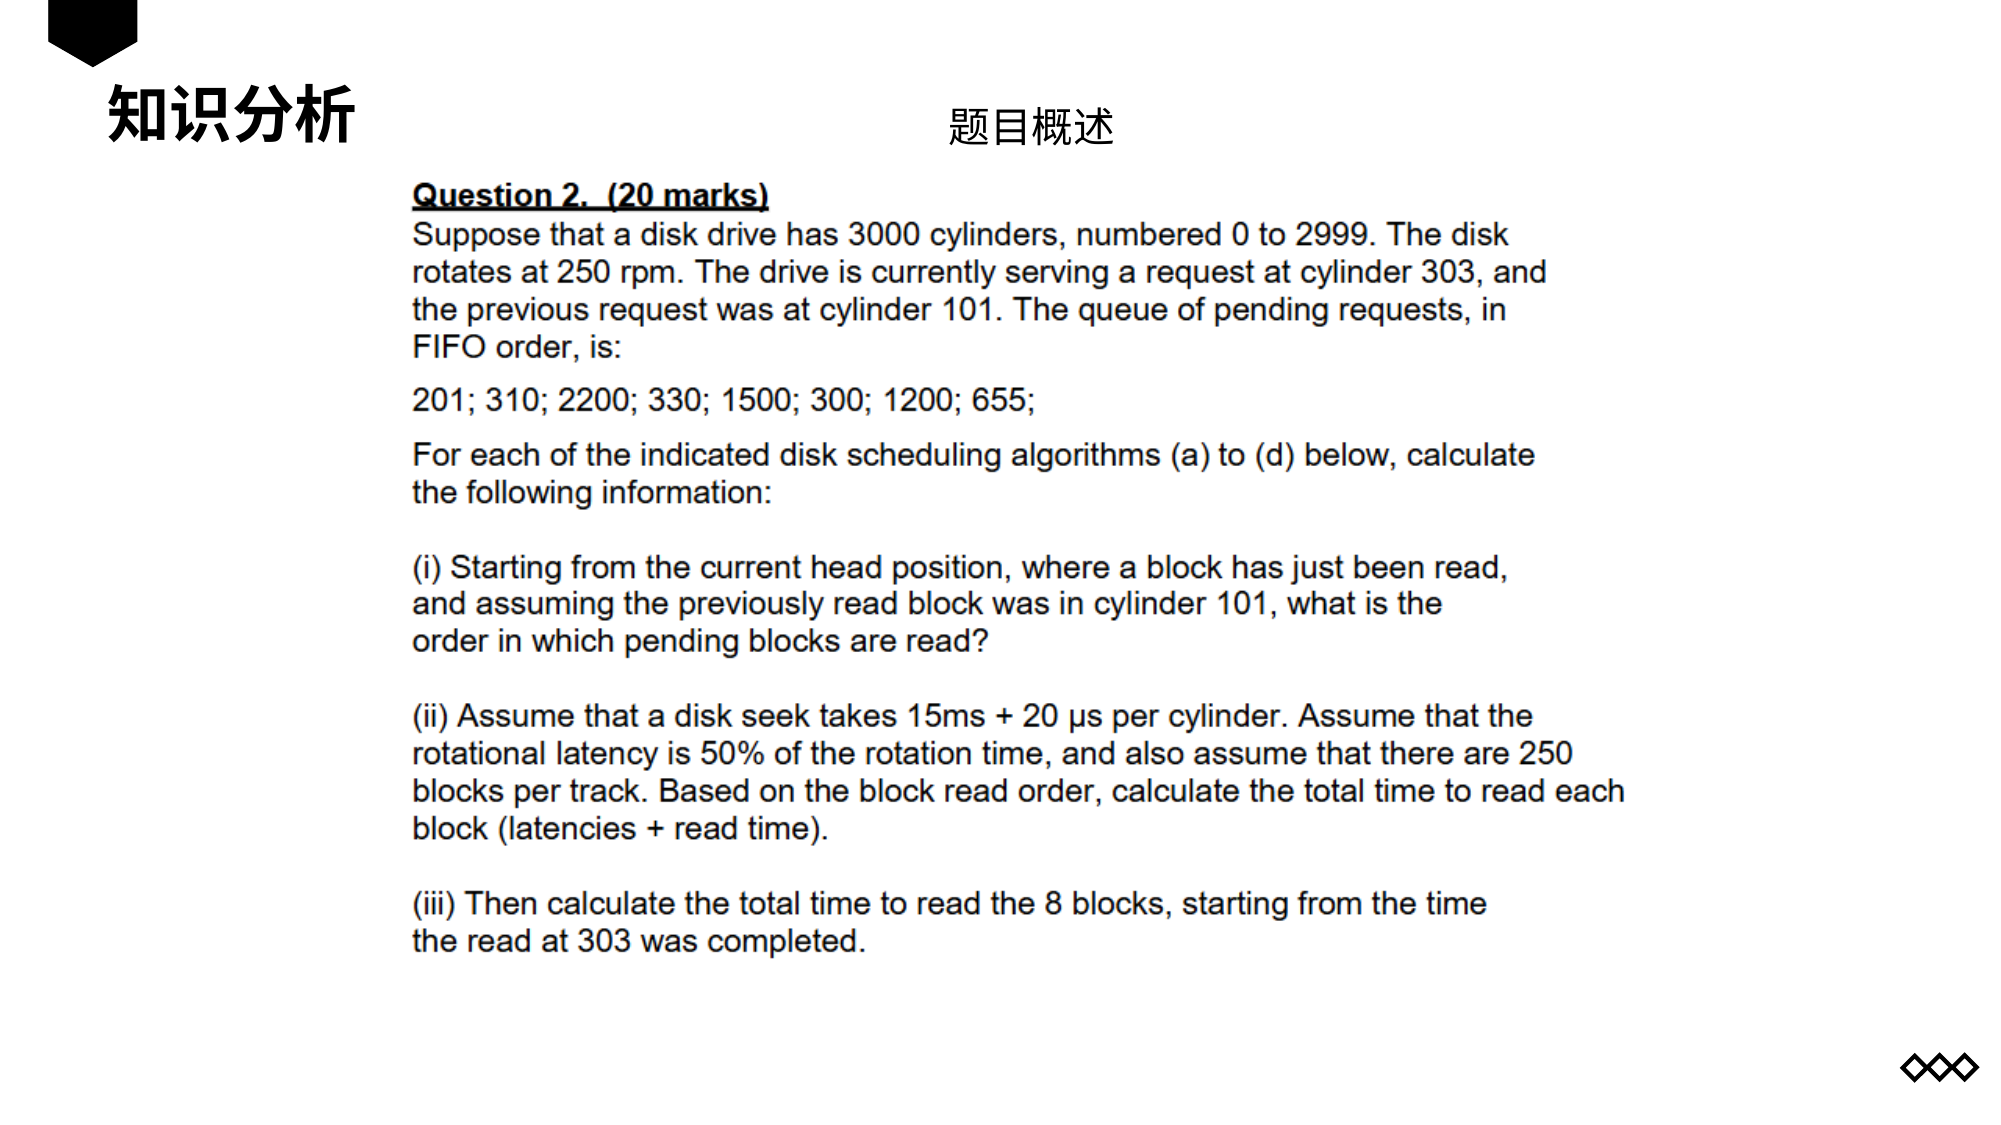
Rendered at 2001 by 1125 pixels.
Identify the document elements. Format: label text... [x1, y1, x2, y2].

text_box 知识分析 [92, 67, 1015, 158]
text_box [1902, 1054, 1977, 1081]
picture [382, 158, 1646, 986]
text_box [48, 0, 138, 67]
text_box 题目概述 [173, 68, 1891, 234]
